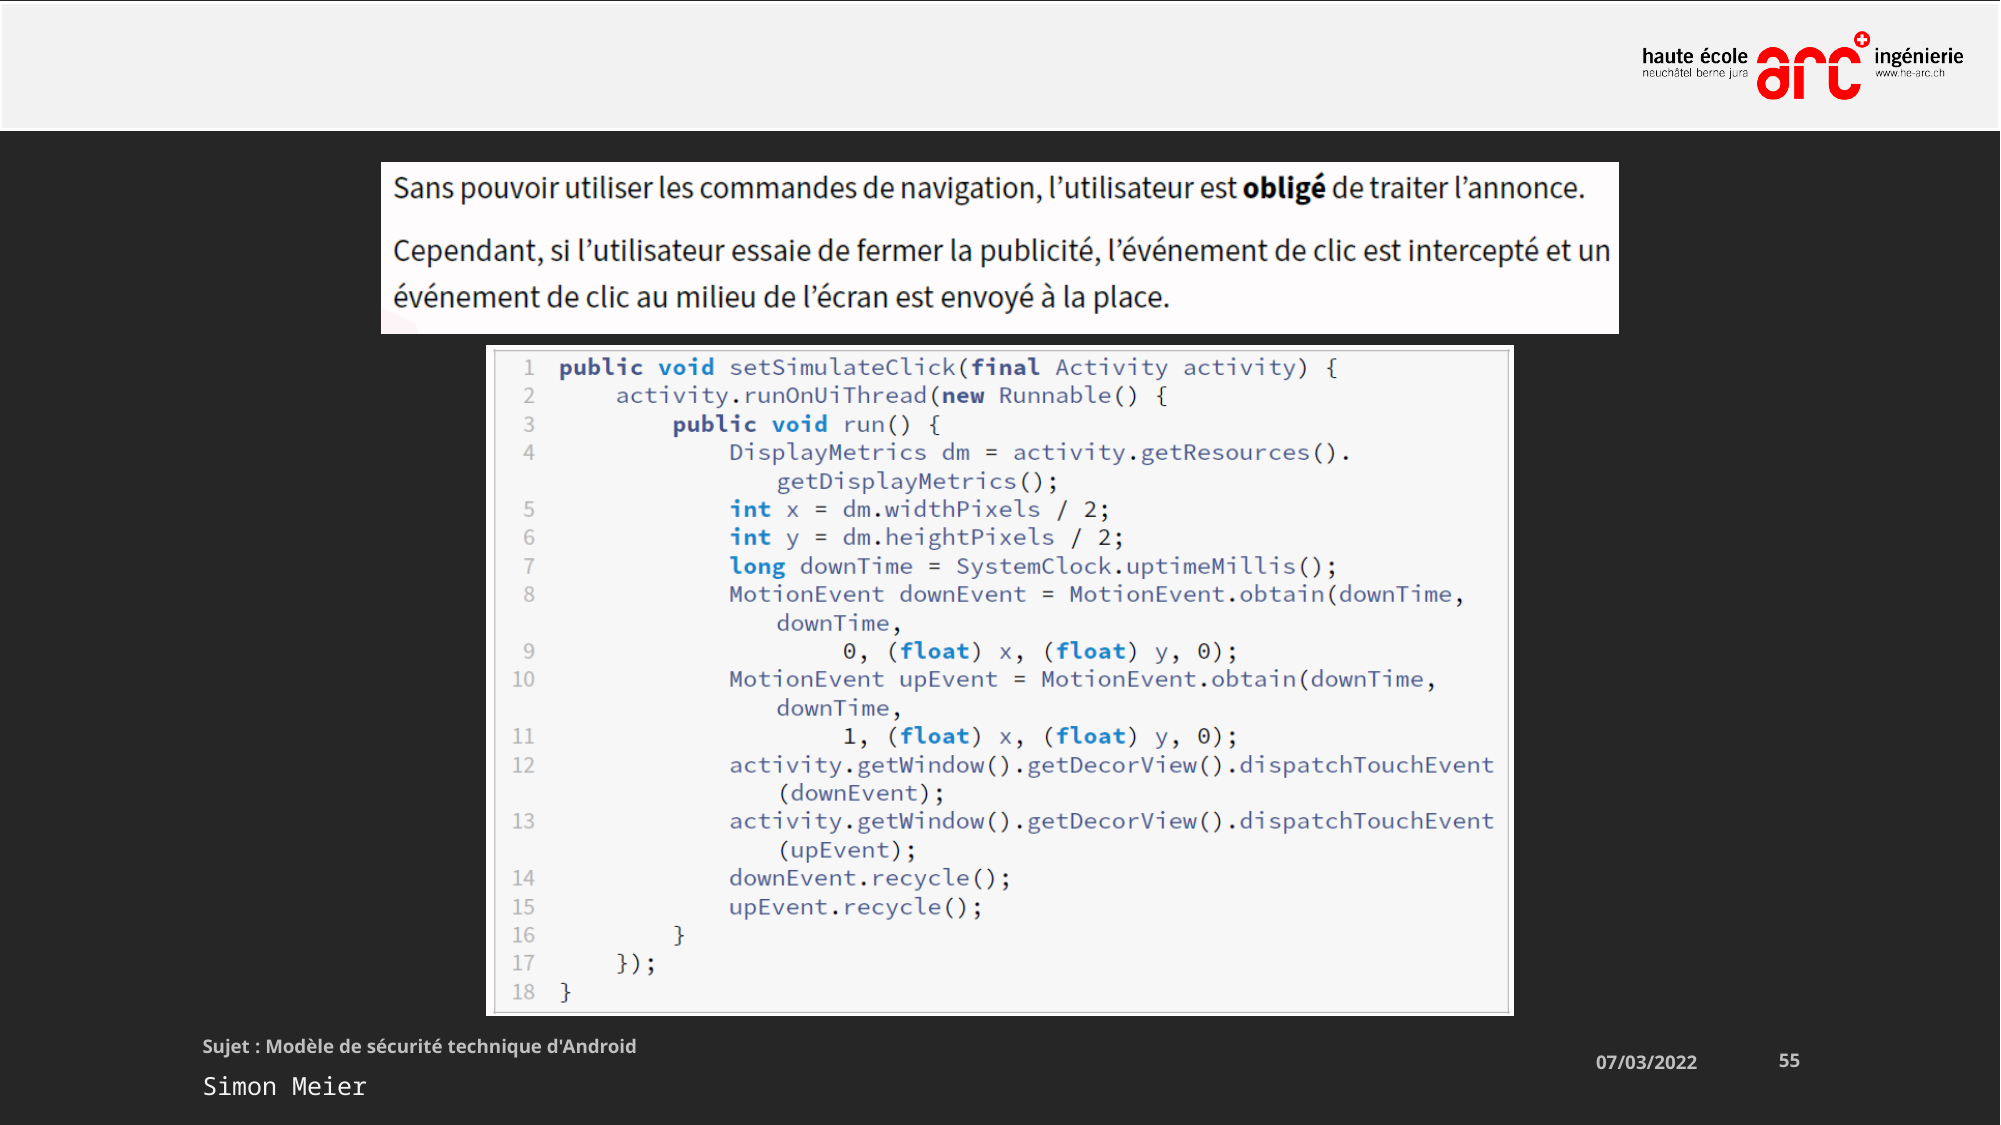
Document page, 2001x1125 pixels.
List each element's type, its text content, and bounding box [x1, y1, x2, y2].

slide_number 55 [1725, 1031, 1816, 1092]
footer Sujet : Modèle de sécurité technique d'Android [187, 1015, 1425, 1076]
text_box [0, 1, 2000, 131]
picture [1642, 31, 1963, 101]
picture [380, 161, 1619, 334]
text_box Simon Meier [187, 1062, 1189, 1108]
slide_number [1449, 1031, 1713, 1092]
picture [486, 345, 1514, 1017]
